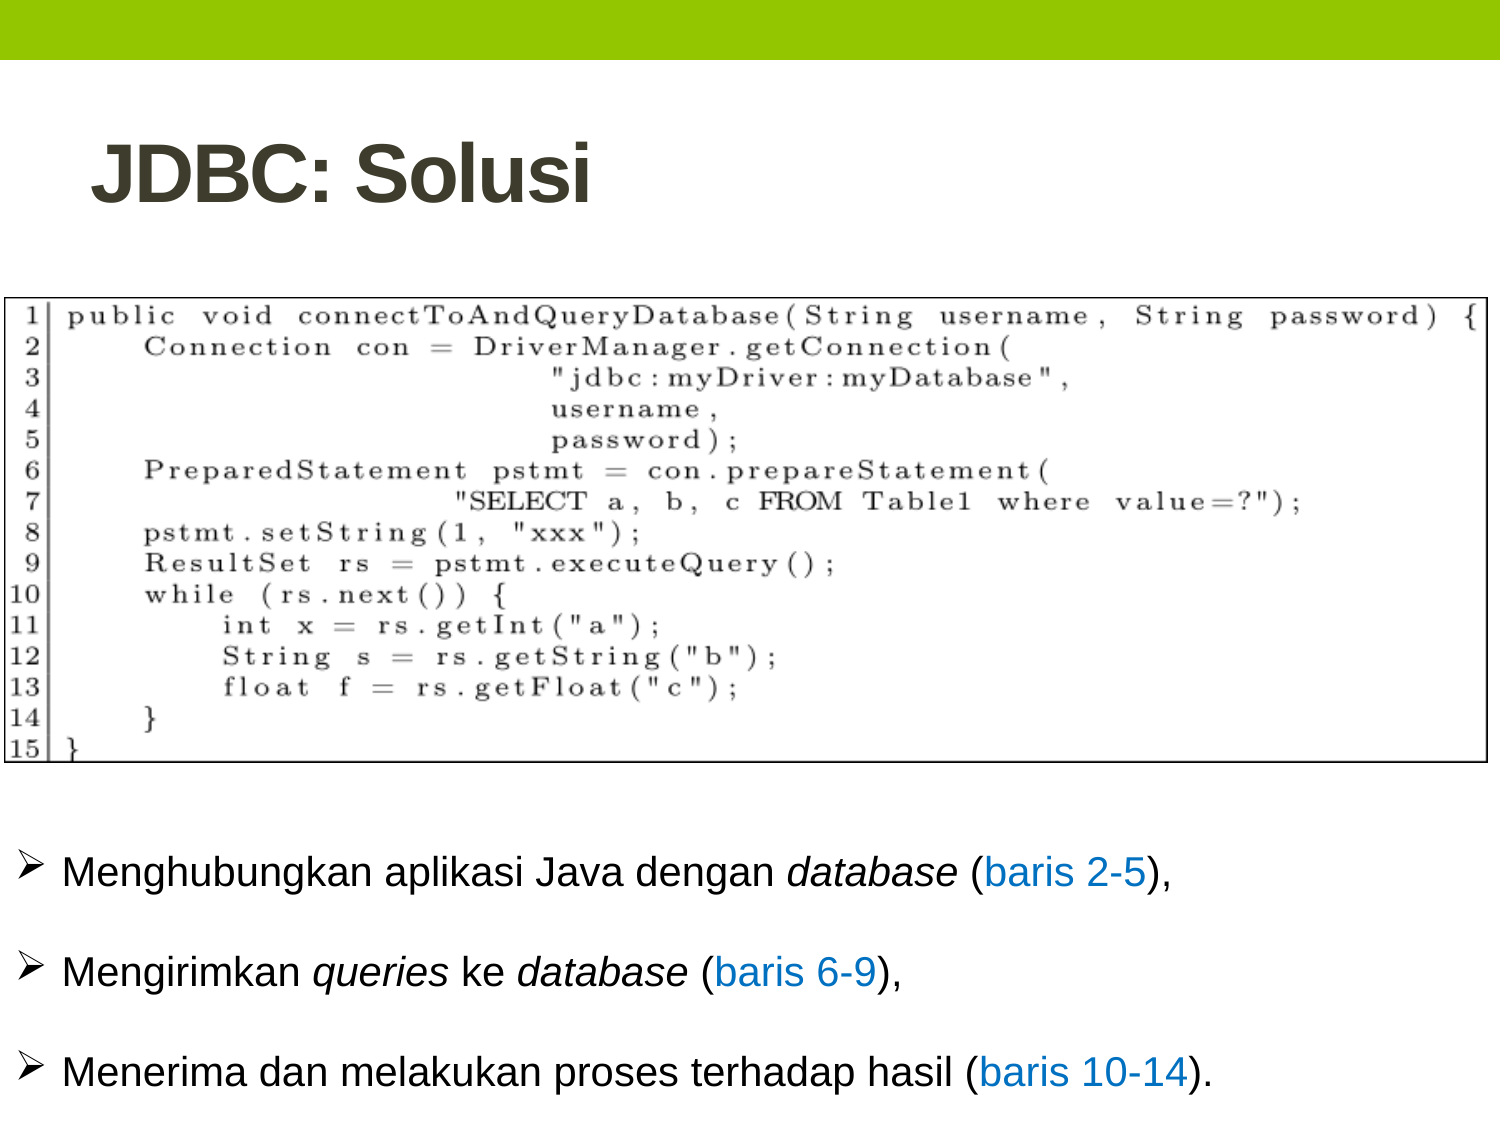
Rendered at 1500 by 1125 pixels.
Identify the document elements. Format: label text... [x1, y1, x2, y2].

text_box Menghubungkan aplikasi Java dengan database (baris 2-5), Mengirimkan queries ke database (baris 6-9), Menerima dan melakukan proses terhadap hasil (baris 10-14). [0, 837, 1425, 1103]
picture [4, 297, 1488, 763]
title JDBC: Solusi [75, 87, 1425, 250]
